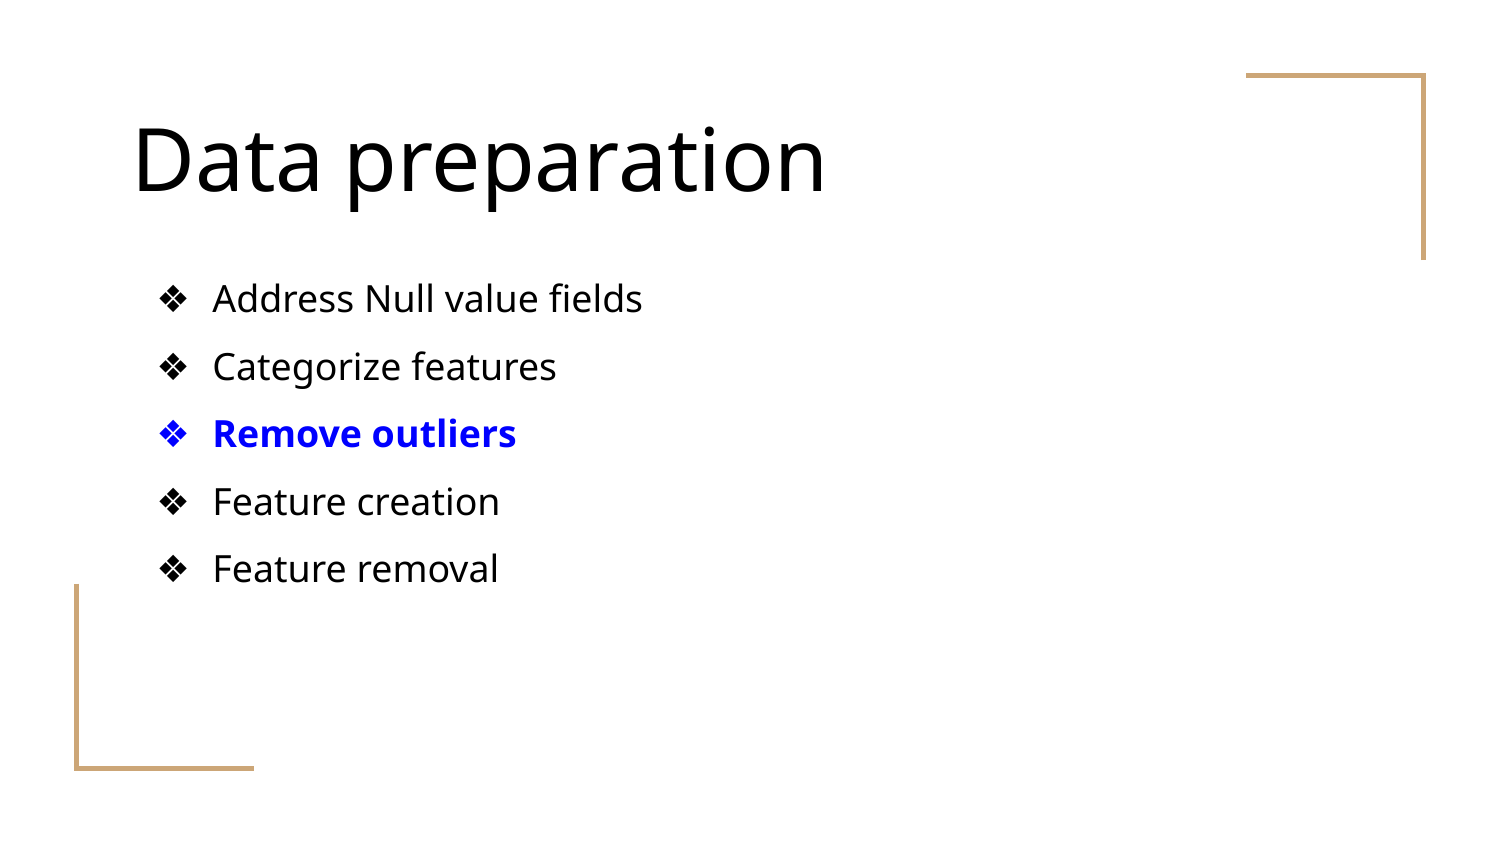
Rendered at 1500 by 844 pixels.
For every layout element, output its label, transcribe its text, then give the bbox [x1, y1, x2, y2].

text_box Address Null value fields Categorize features Remove outliers Feature creation Feature removal [122, 237, 1357, 753]
title Data preparation [116, 92, 1363, 221]
